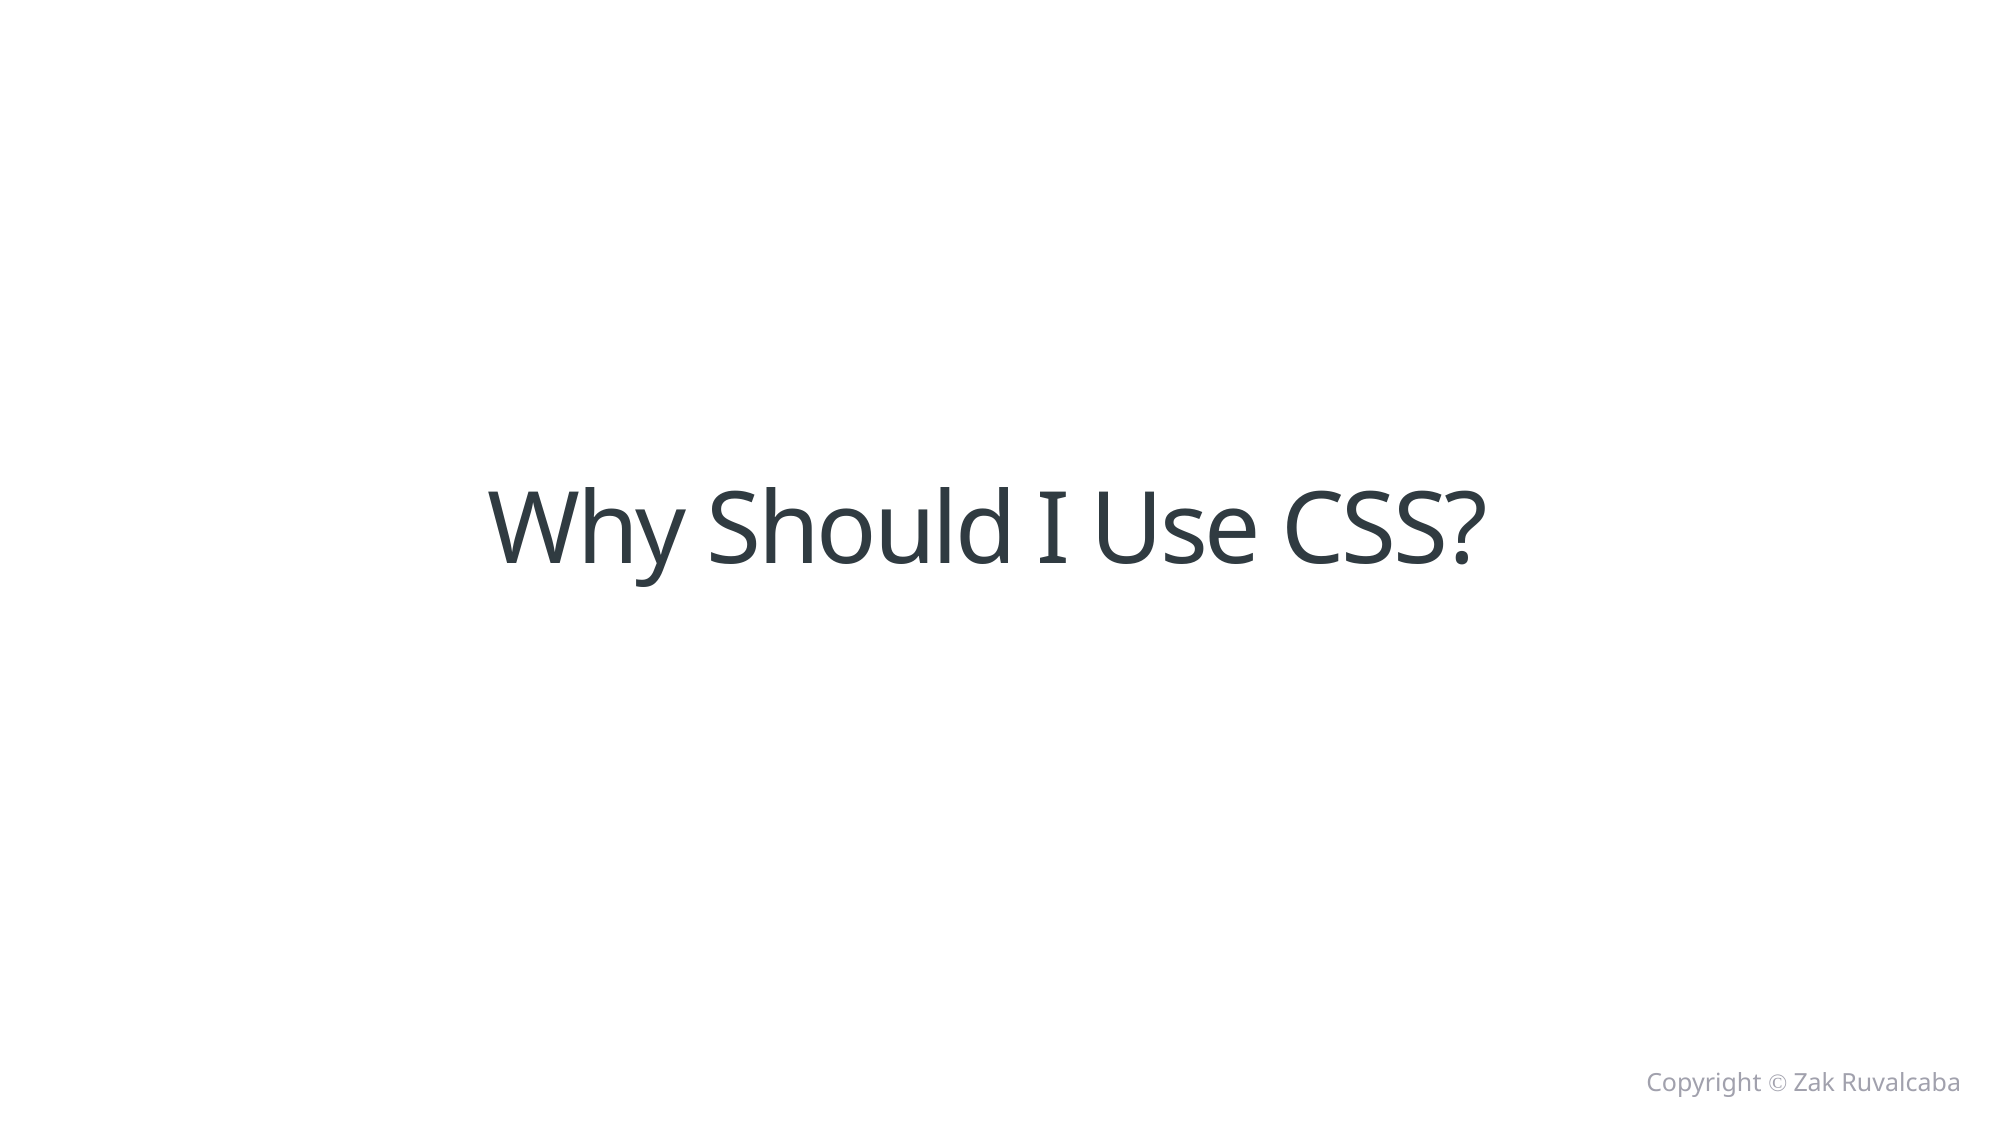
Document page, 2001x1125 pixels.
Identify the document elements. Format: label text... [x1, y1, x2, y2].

title Why Should I Use CSS? [303, 456, 1674, 563]
